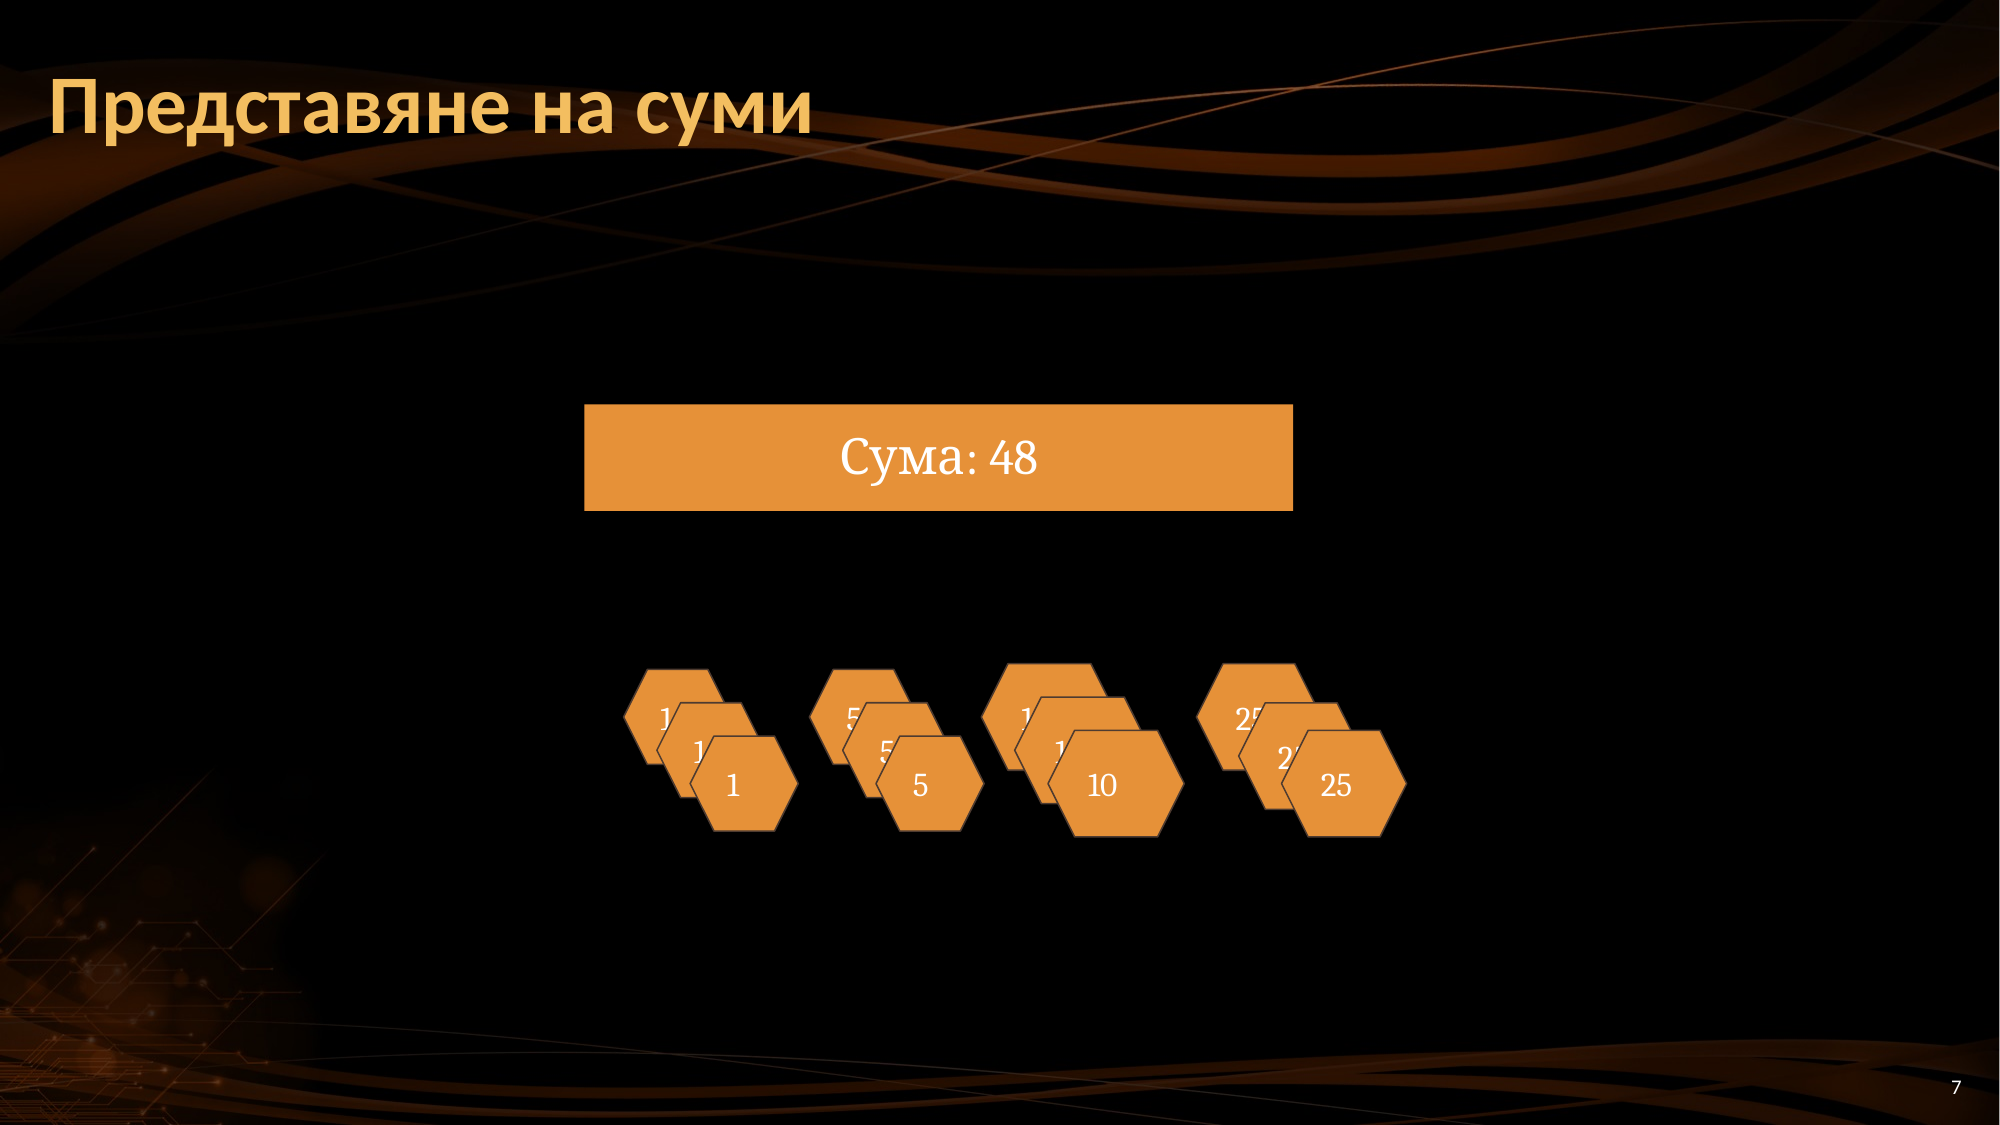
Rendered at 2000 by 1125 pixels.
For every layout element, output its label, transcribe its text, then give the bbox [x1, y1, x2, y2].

text_box 5 [809, 669, 911, 765]
text_box 10 [981, 663, 1108, 771]
text_box 5 [876, 736, 985, 832]
text_box 1 [656, 702, 758, 798]
title Представяне на суми [30, 6, 1968, 189]
text_box 25 [1238, 702, 1351, 810]
text_box 10 [1047, 730, 1185, 837]
picture [0, 0, 2000, 1125]
text_box 1 [690, 736, 799, 832]
text_box 5 [842, 702, 944, 798]
text_box 1 [623, 669, 725, 765]
text_box 25 [1281, 730, 1407, 837]
text_box 25 [1196, 663, 1315, 771]
text_box Сума: 48 [584, 404, 1294, 511]
slide_number 7 [1897, 1070, 1968, 1103]
text_box 10 [1014, 697, 1141, 804]
